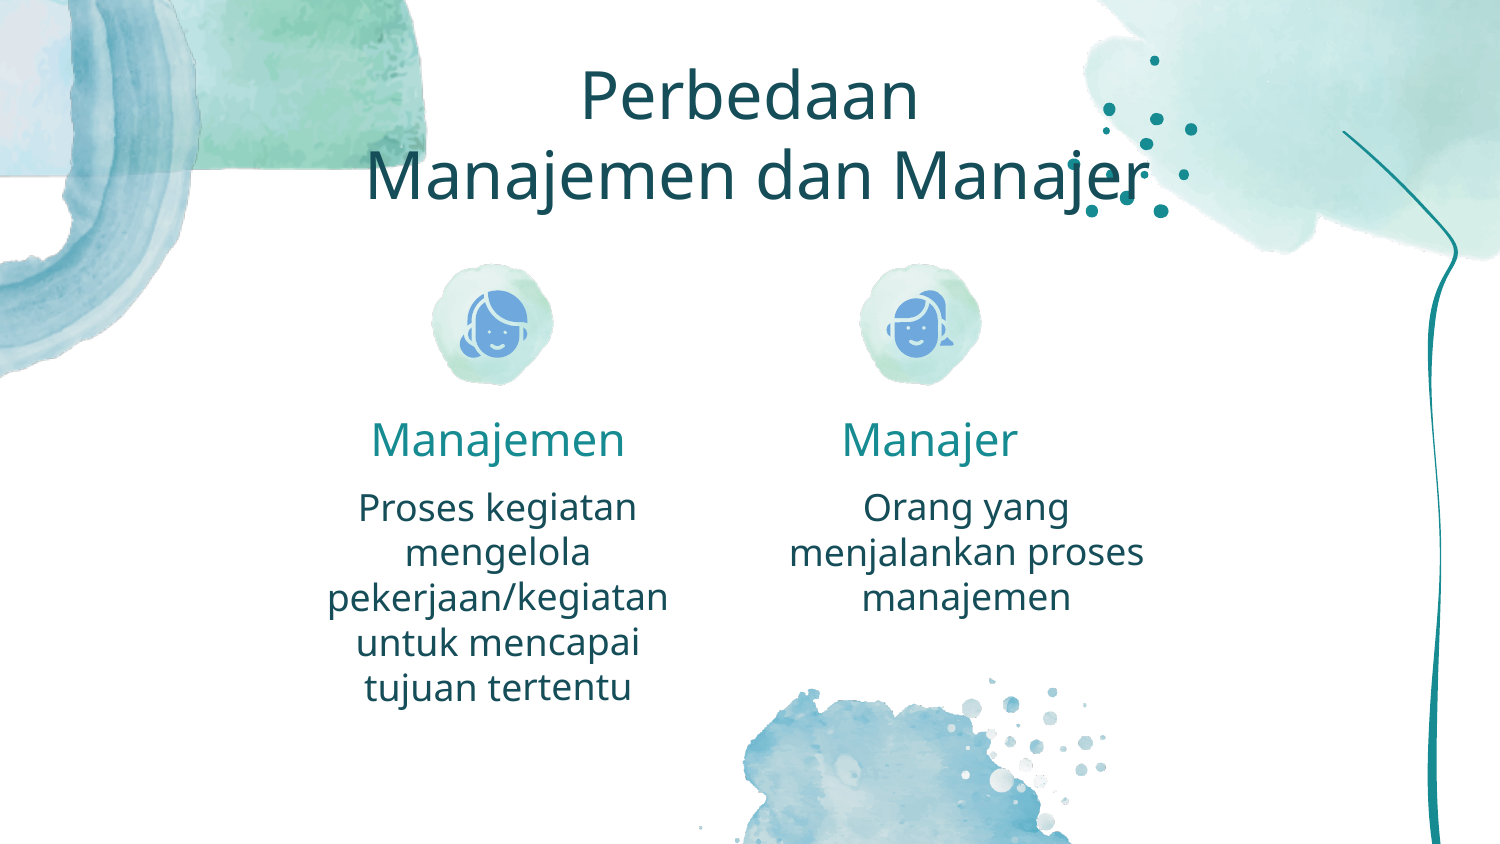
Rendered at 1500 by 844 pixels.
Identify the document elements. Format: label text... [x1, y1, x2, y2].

picture [1045, 170, 1453, 269]
picture [688, 657, 1149, 844]
picture [854, 258, 988, 390]
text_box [459, 290, 528, 359]
picture [1045, 0, 1500, 269]
picture [427, 258, 560, 390]
title Perbedaan Manajemen dan Manajer [116, 37, 1383, 226]
title Manajemen [301, 397, 695, 468]
subtitle Proses kegiatan mengelola pekerjaan/kegiatan untuk mencapai tujuan tertentu [301, 467, 696, 806]
subtitle Orang yang menjalankan proses manajemen [769, 467, 1165, 806]
title Manajer [733, 397, 1127, 480]
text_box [886, 290, 955, 359]
